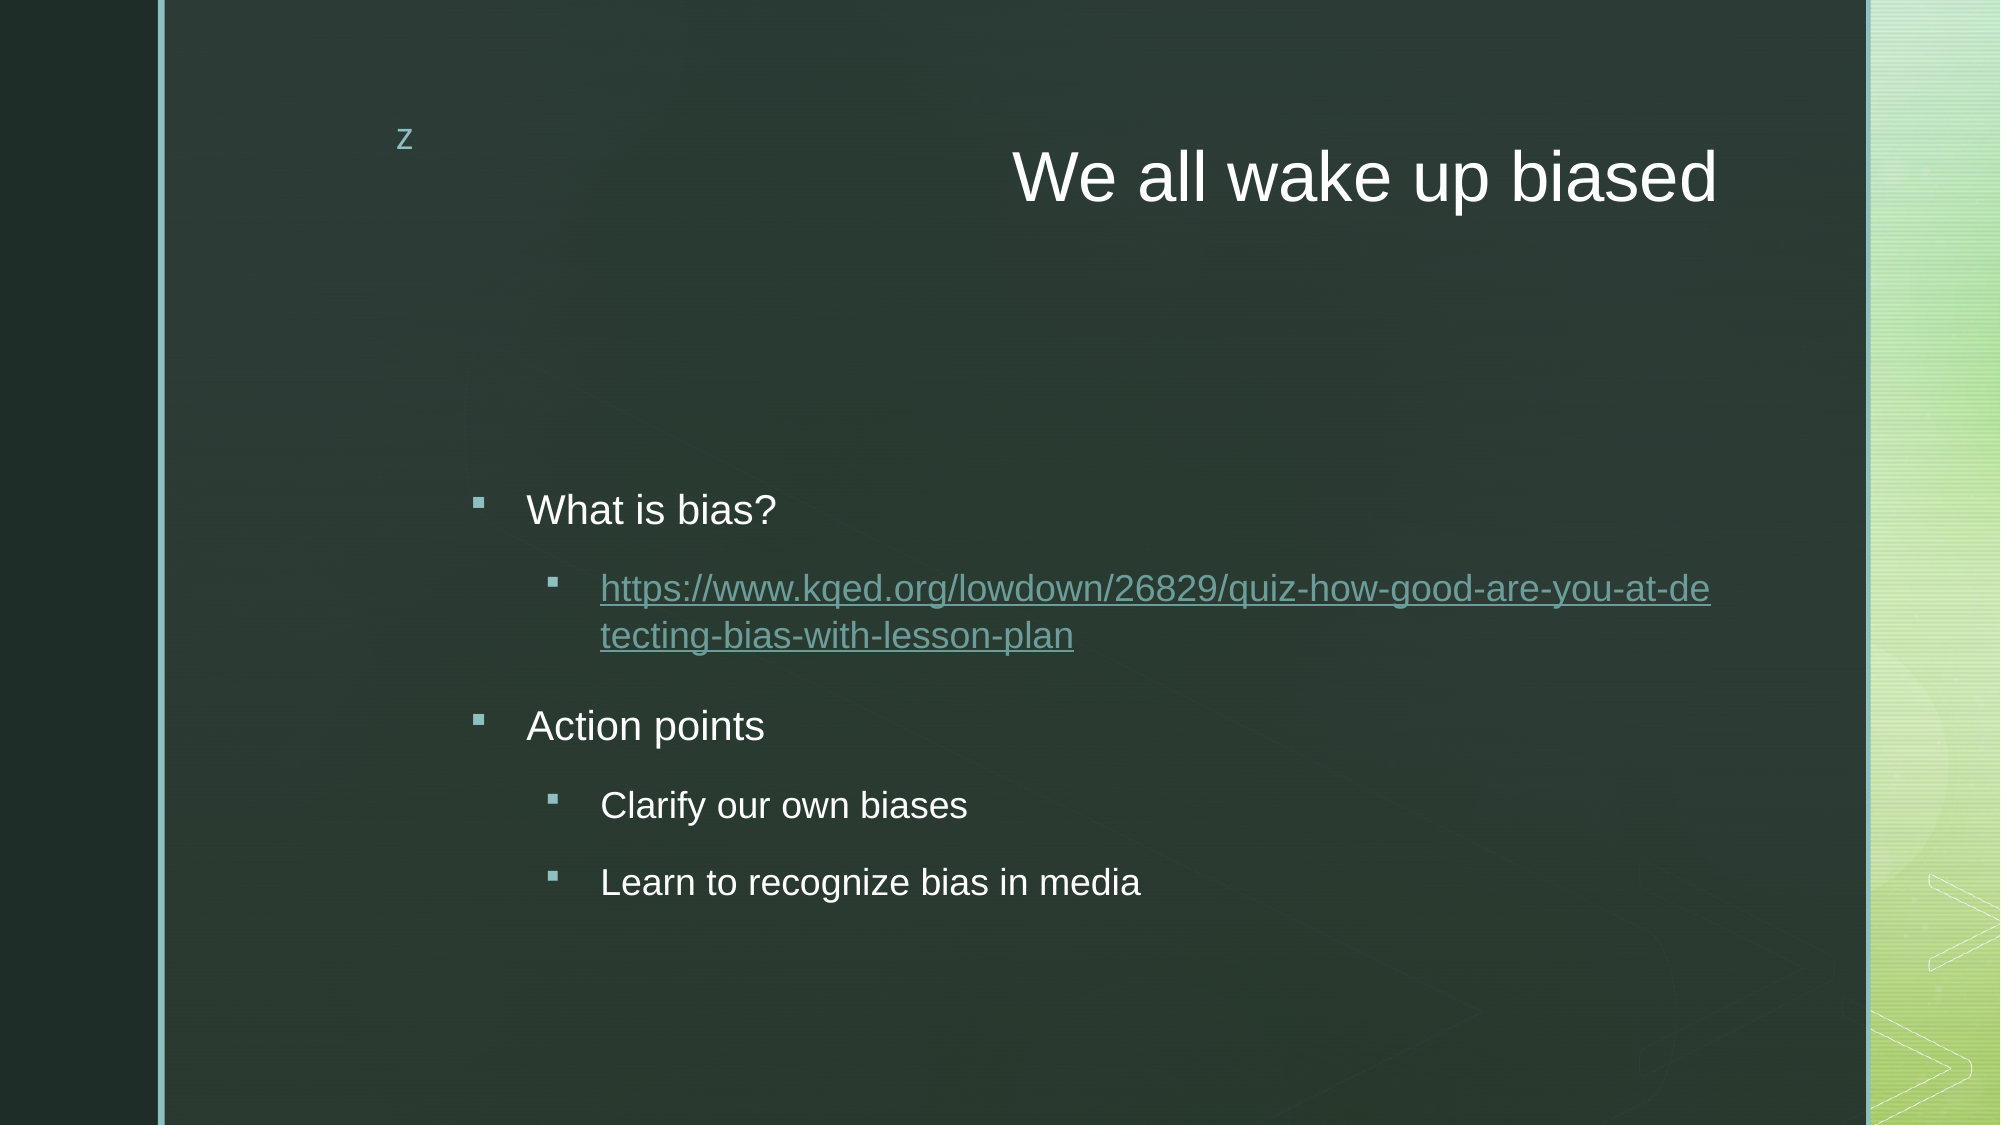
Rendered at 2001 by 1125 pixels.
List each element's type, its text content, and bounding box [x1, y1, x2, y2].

title We all wake up biased [428, 132, 1734, 310]
picture [1871, 0, 2001, 1125]
list What is bias? https://www.kqed.org/lowdown/26829/quiz-how-good-are-you-at-detecting-bias-with-lesson-plan Action points Clarify our own biases Learn to recognize bias in media [454, 336, 1734, 993]
